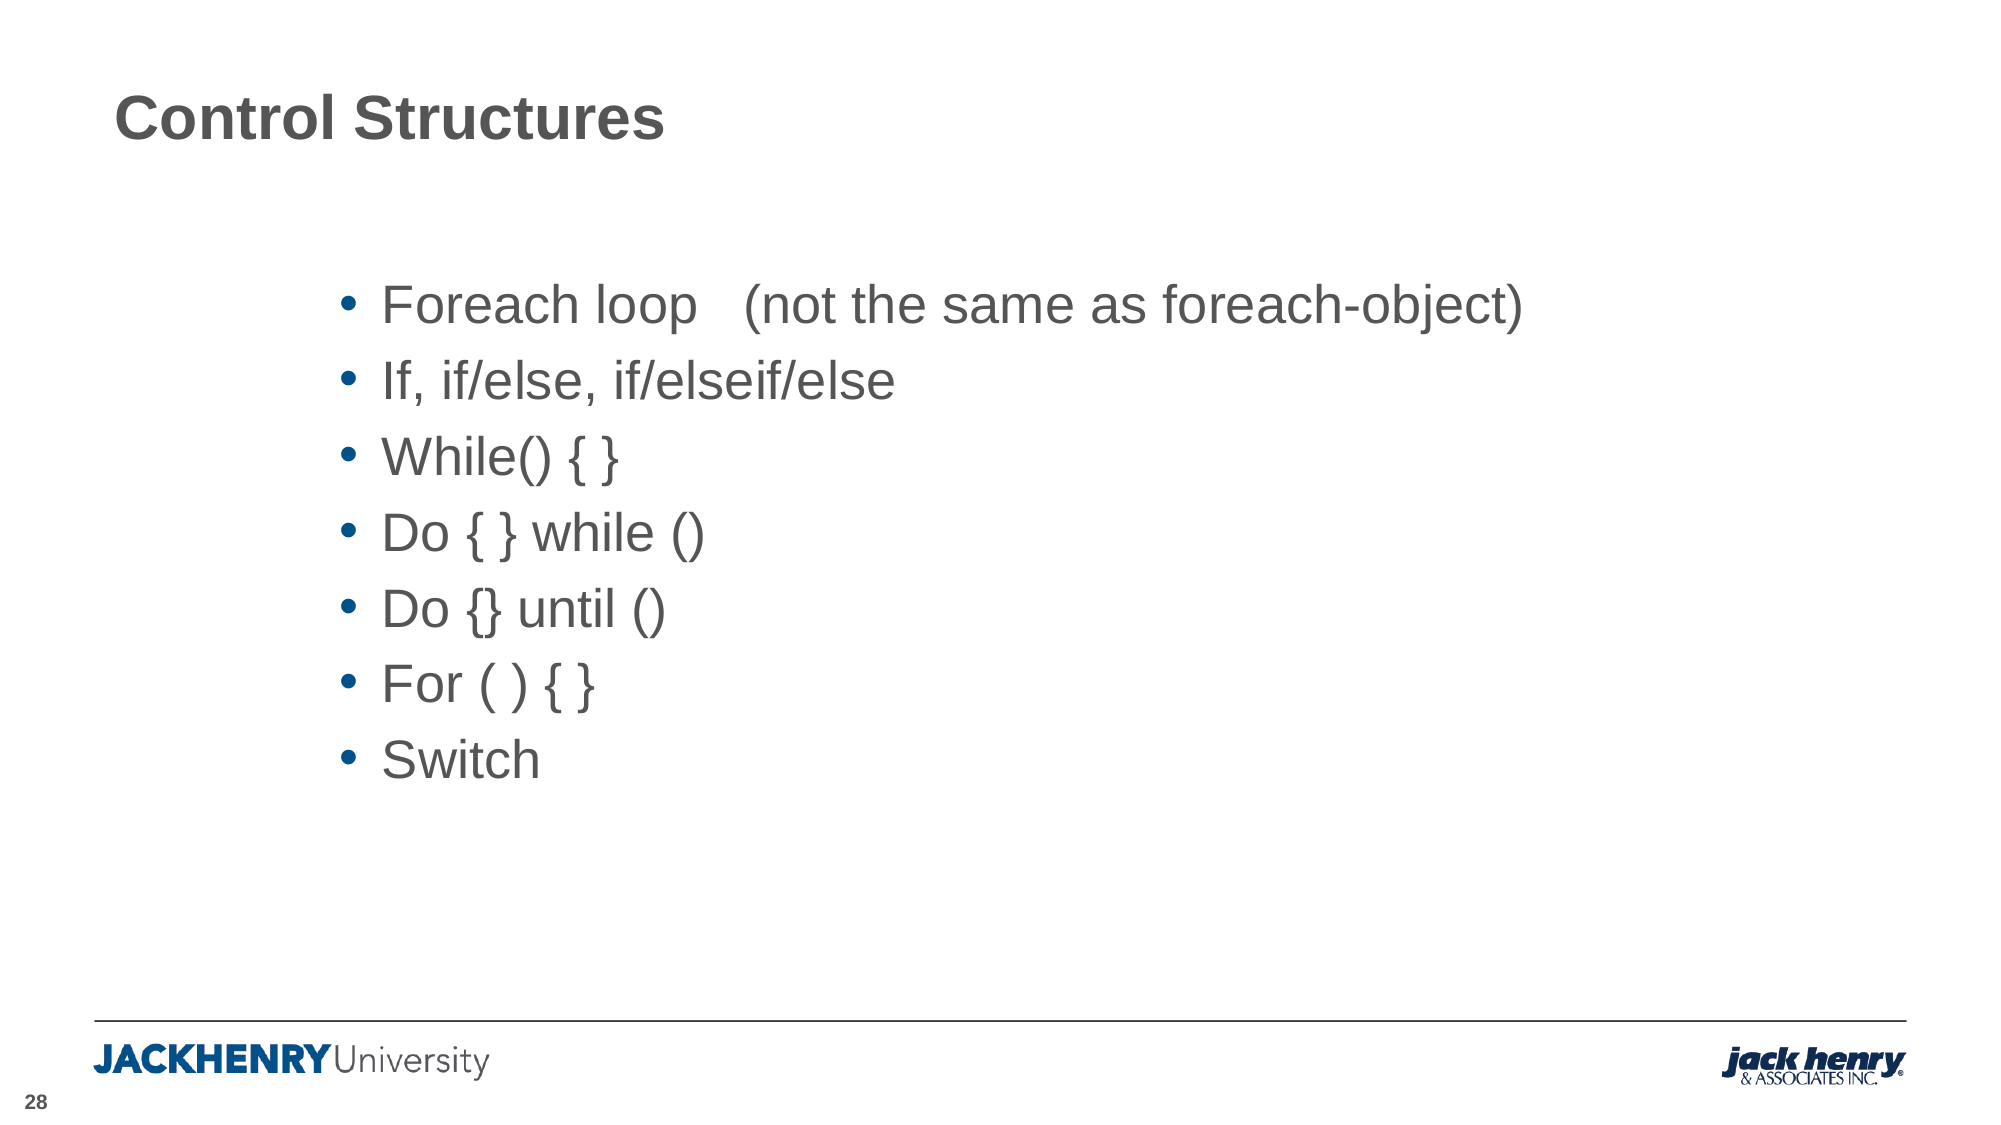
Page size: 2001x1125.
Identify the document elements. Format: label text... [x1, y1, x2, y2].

title Control Structures [99, 73, 1900, 156]
picture [0, 1010, 2000, 1125]
list Foreach loop (not the same as foreach-object) If, if/else, if/elseif/else While() { } Do { } while () Do {} until () For ( ) { } Switch [324, 262, 1675, 975]
